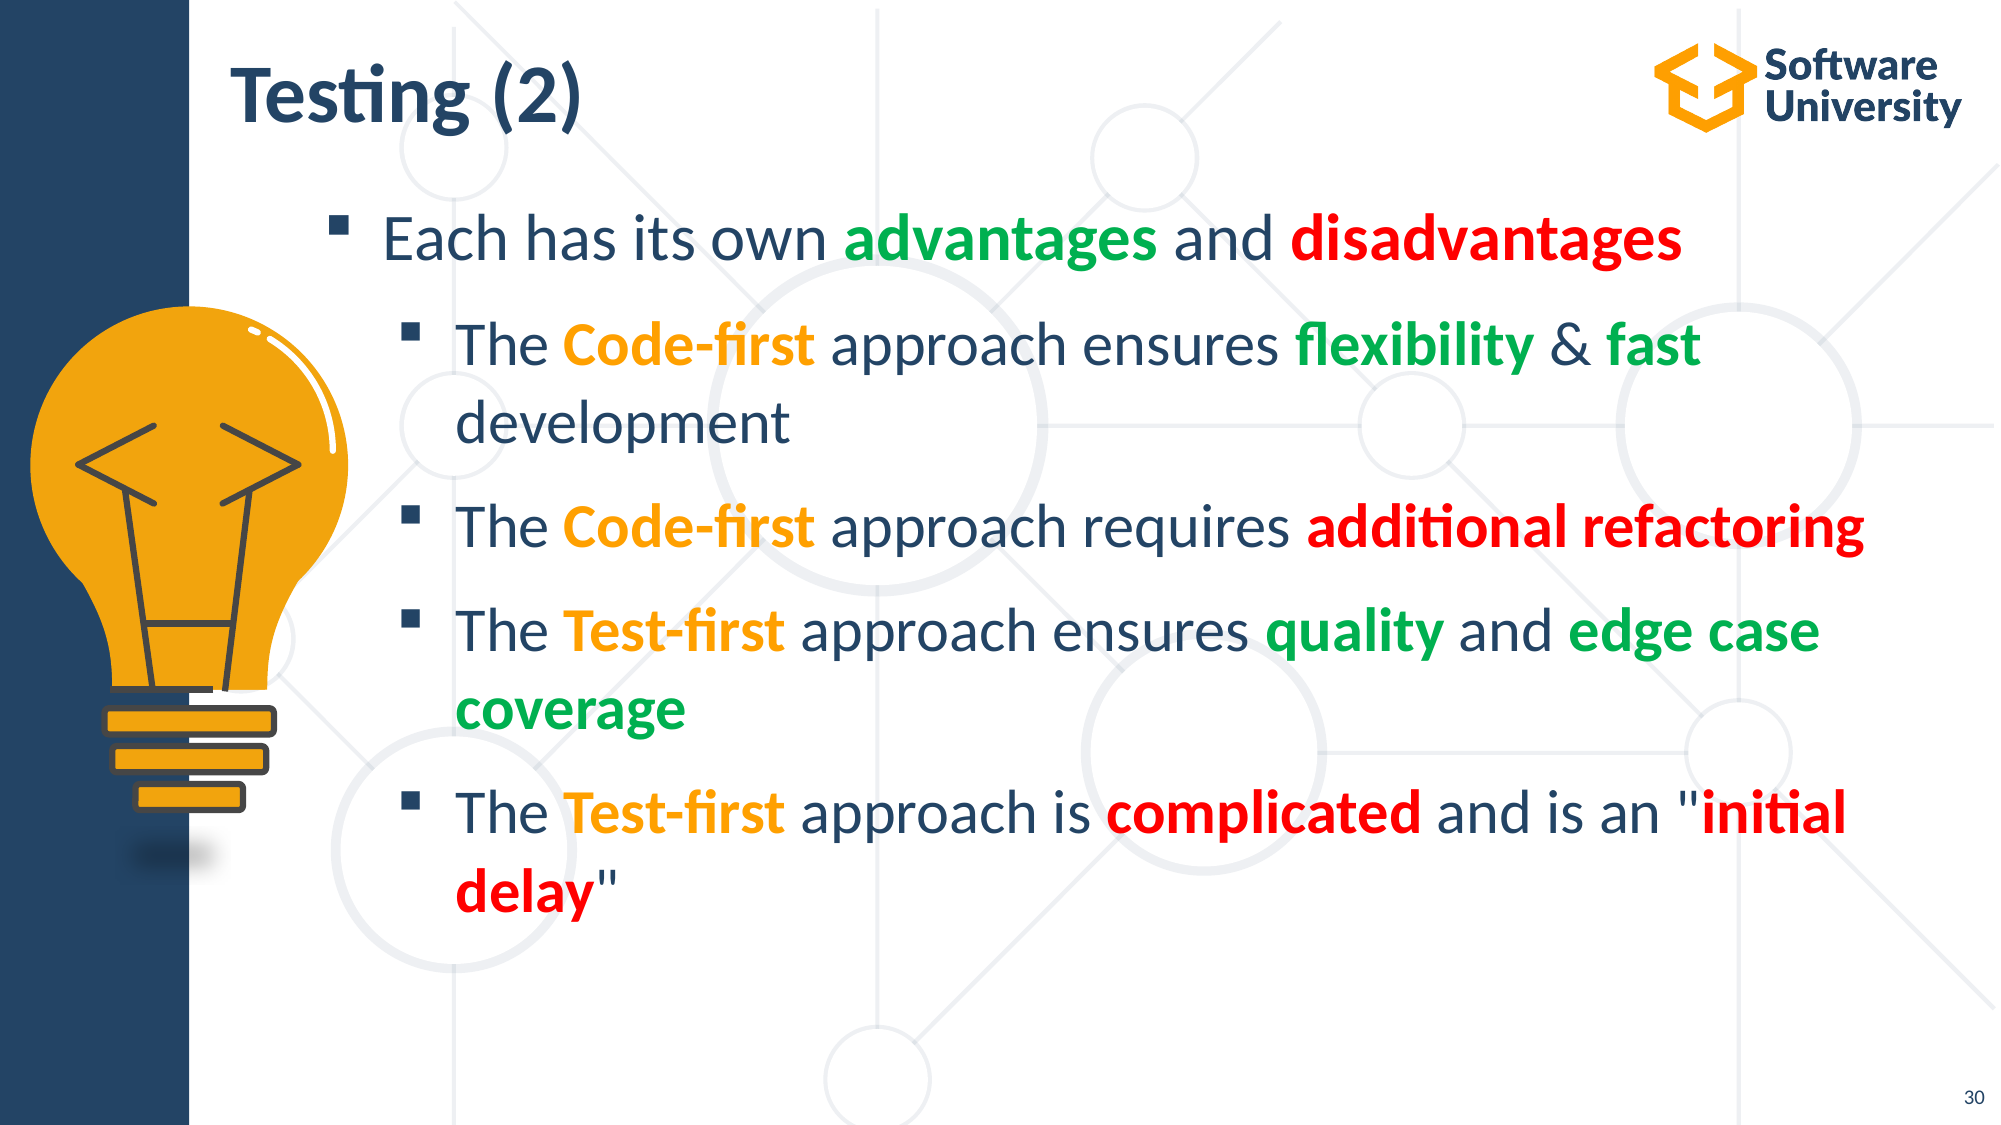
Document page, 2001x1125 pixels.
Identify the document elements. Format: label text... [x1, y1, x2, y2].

title Testing (2) [212, 16, 1628, 162]
list Each has its own advantages and disadvantages The Code-first approach ensures flexibility & fast development The Code-first approach requires additional refactoring The Test-first approach ensures quality and edge case coverage The Test-first approach is complicated and is an "initial delay" [306, 183, 1968, 1094]
slide_number 30 [1939, 1067, 2000, 1117]
picture [1641, 31, 1973, 145]
